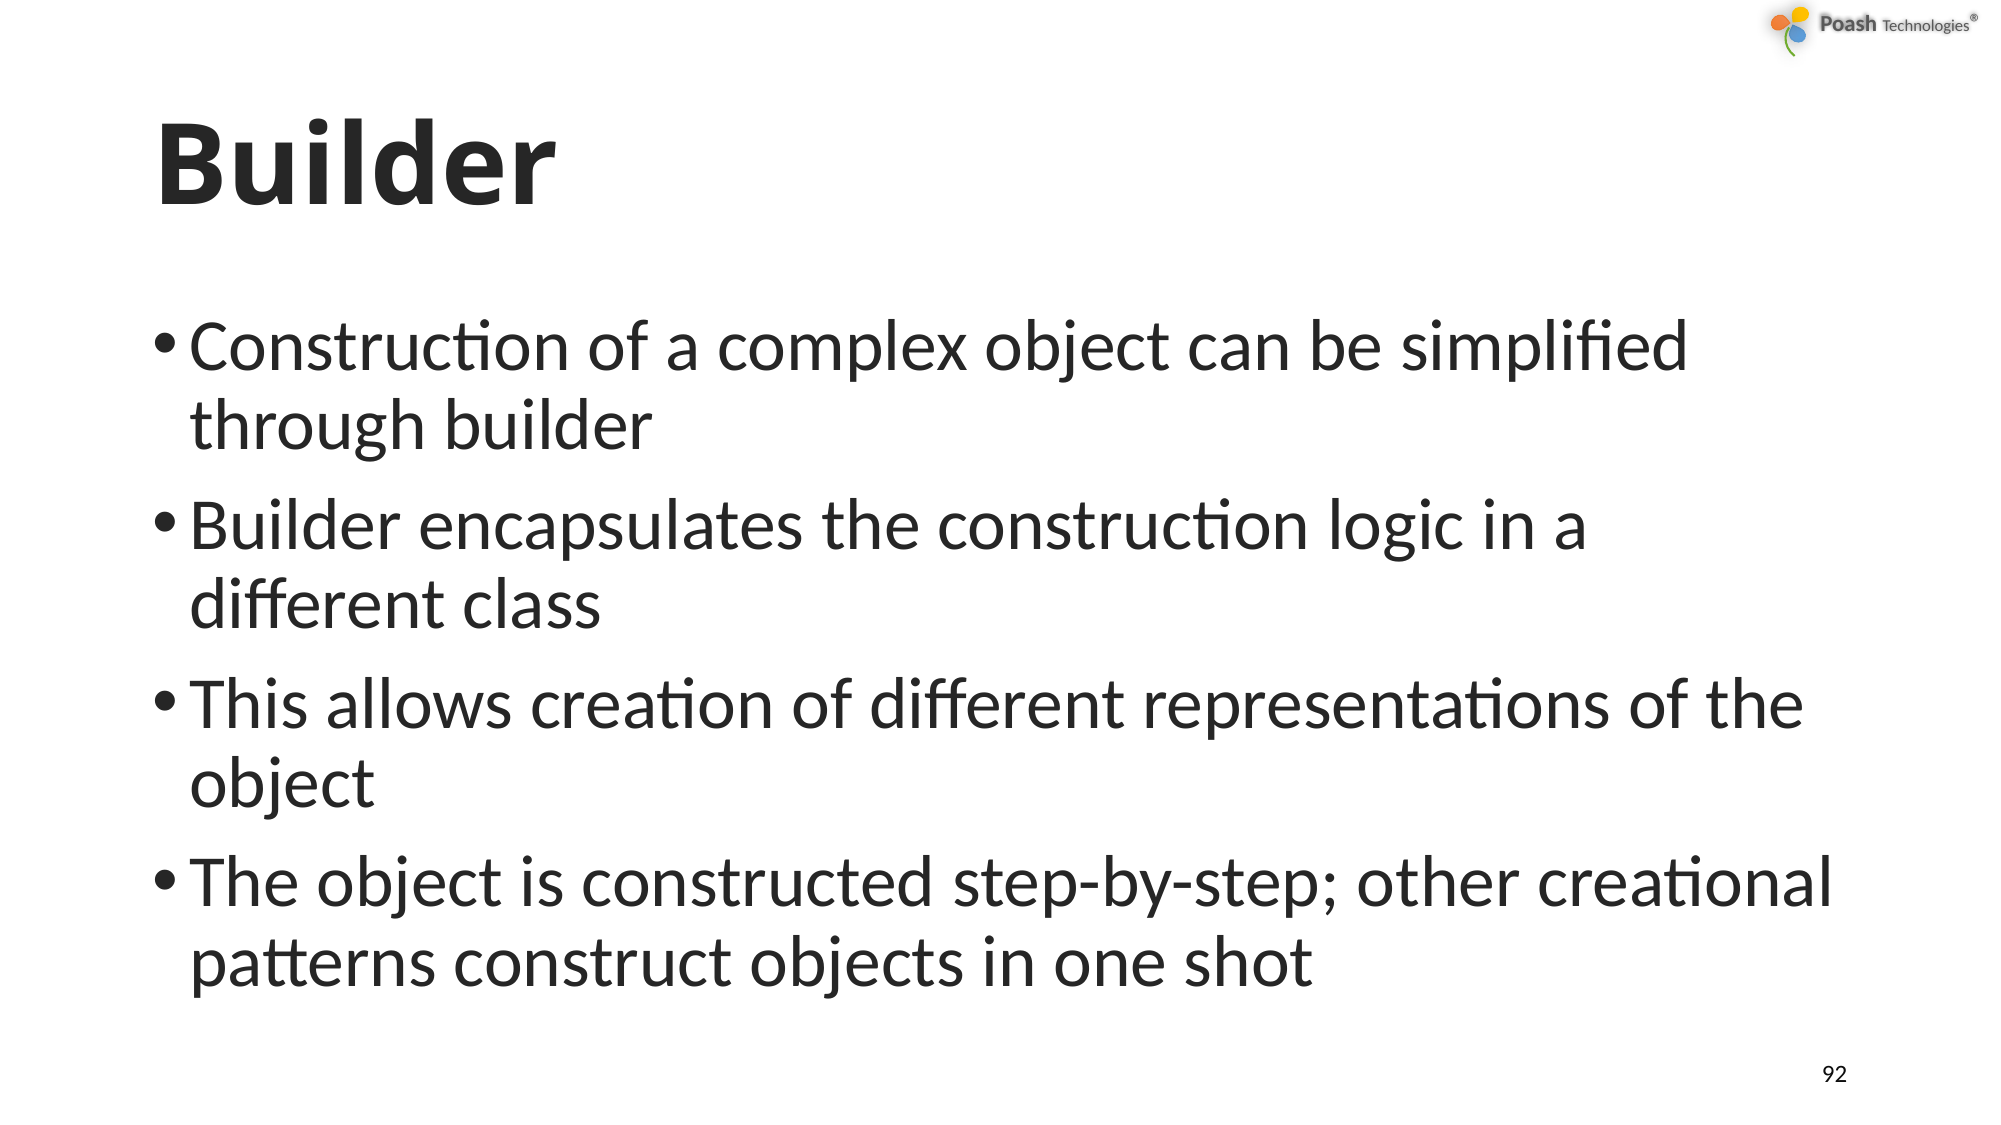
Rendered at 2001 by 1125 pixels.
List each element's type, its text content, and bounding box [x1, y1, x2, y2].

slide_number 92 [1412, 1042, 1863, 1103]
list Construction of a complex object can be simplified through builder Builder encapsulates the construction logic in a different class This allows creation of different representations of the object The object is constructed step-by-step; other creational patterns construct objects in one shot [137, 299, 1863, 1014]
title Builder [137, 59, 1863, 278]
